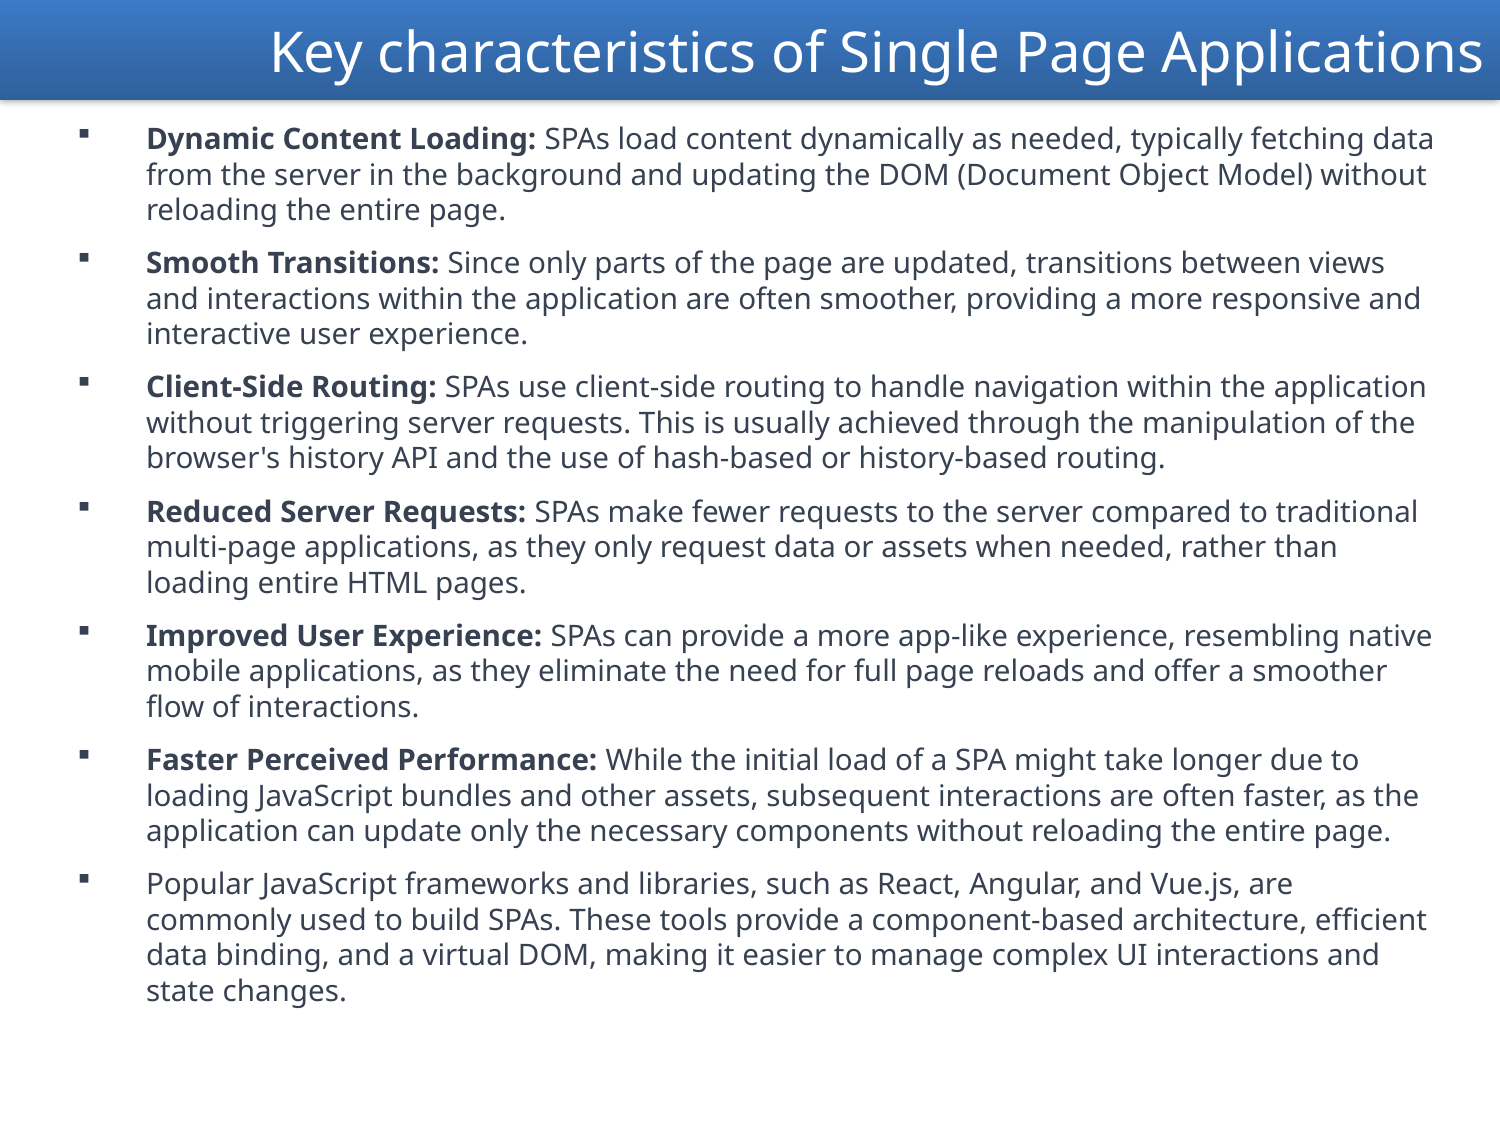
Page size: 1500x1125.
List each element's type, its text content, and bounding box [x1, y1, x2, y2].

text_box Key characteristics of Single Page Applications [0, 0, 1500, 100]
text_box Dynamic Content Loading: SPAs load content dynamically as needed, typically fetching data from the server in the background and updating the DOM (Document Object Model) without reloading the entire page. Smooth Transitions: Since only parts of the page are updated, transitions between views and interactions within the application are often smoother, providing a more responsive and interactive user experience. Client-Side Routing: SPAs use client-side routing to handle navigation within the application without triggering server requests. This is usually achieved through the manipulation of the browser's history API and the use of hash-based or history-based routing. Reduced Server Requests: SPAs make fewer requests to the server compared to traditional multi-page applications, as they only request data or assets when needed, rather than loading entire HTML pages. Improved User Experience: SPAs can provide a more app-like experience, resembling native mobile applications, as they eliminate the need for full page reloads and offer a smoother flow of interactions. Faster Perceived Performance: While the initial load of a SPA might take longer due to loading JavaScript bundles and other assets, subsequent interactions are often faster, as the application can update only the necessary components without reloading the entire page. Popular JavaScript frameworks and libraries, such as React, Angular, and Vue.js, are commonly used to build SPAs. These tools provide a component-based architecture, efficient data binding, and a virtual DOM, making it easier to manage complex UI interactions and state changes. [62, 112, 1450, 1075]
